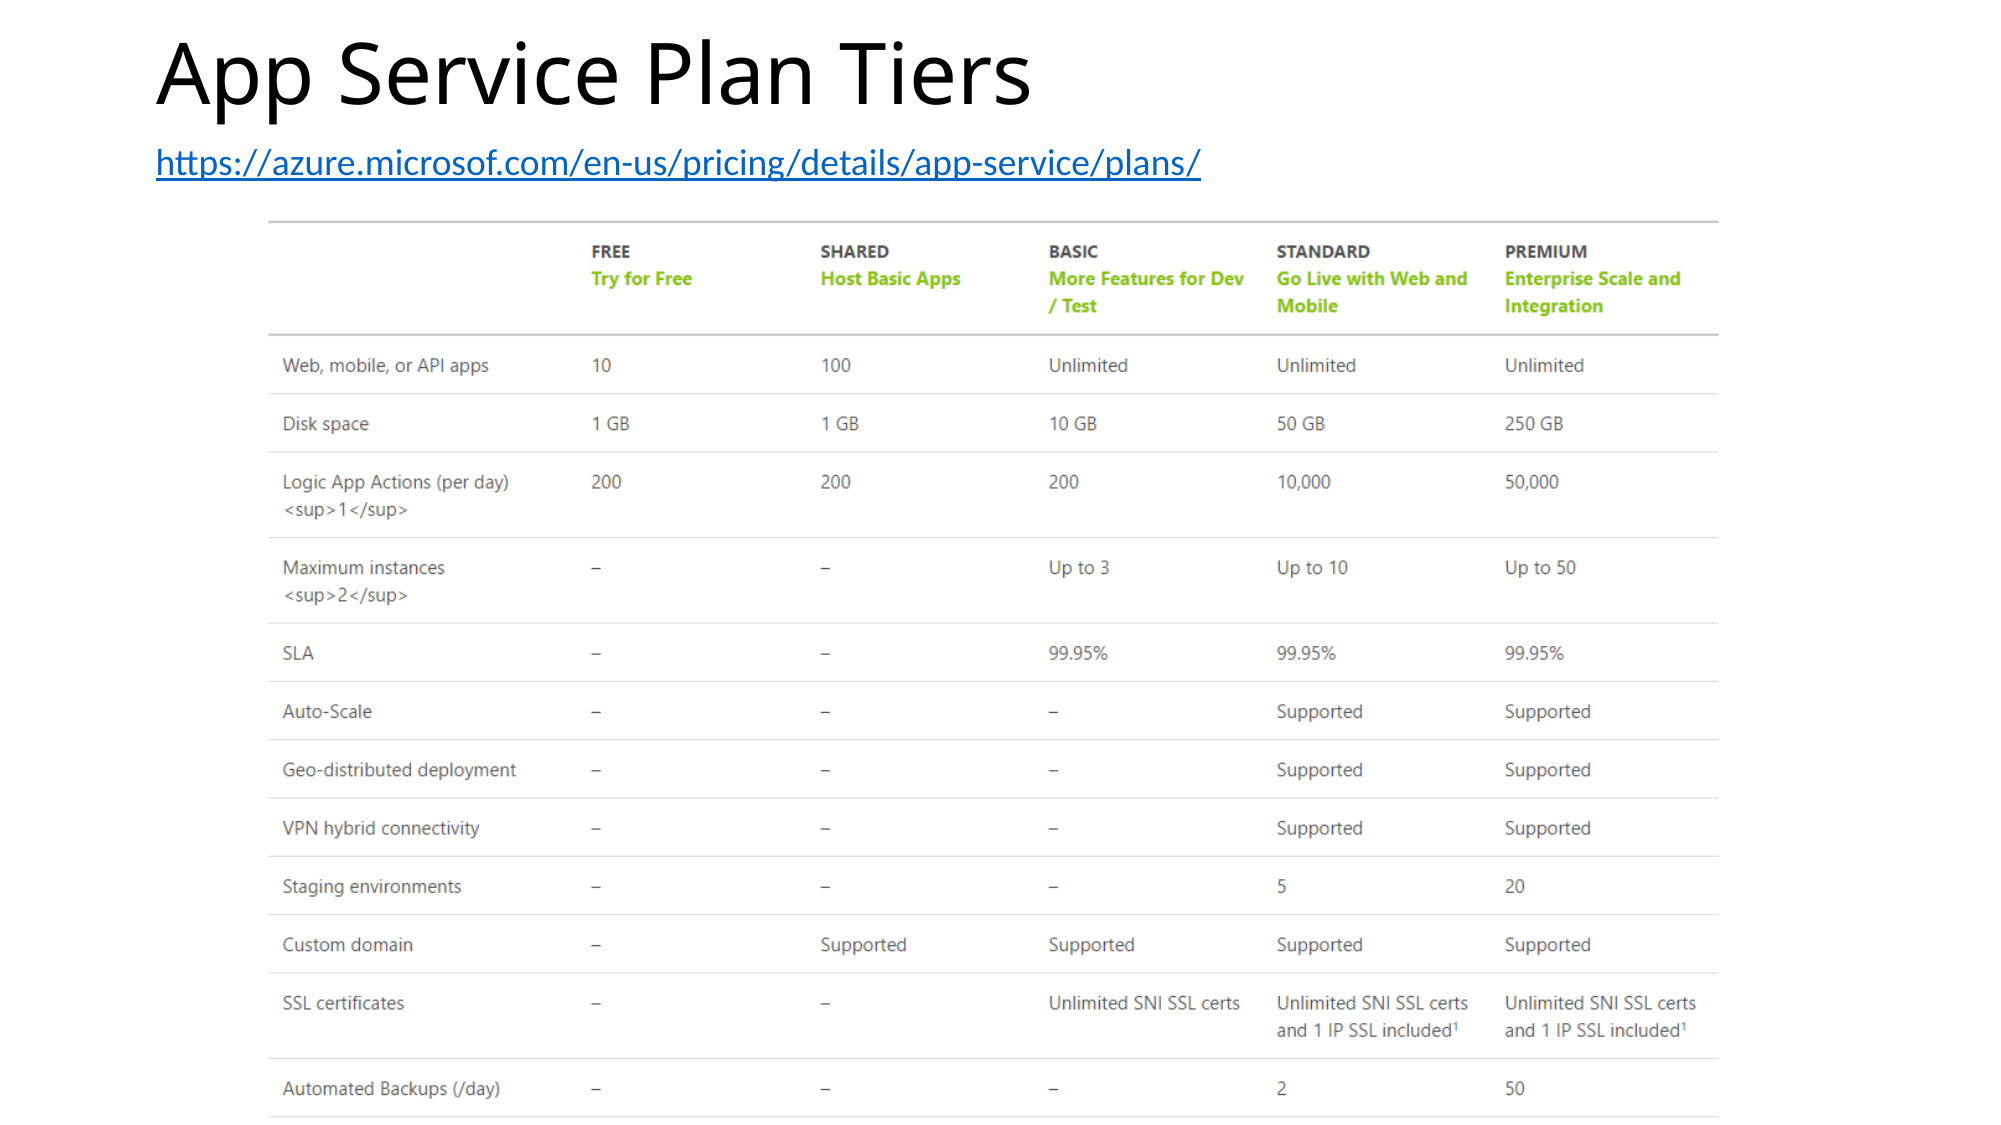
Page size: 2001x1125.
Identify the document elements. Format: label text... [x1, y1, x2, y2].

text_box https://azure.microsof.com/en-us/pricing/details/app-service/plans/ [140, 130, 1234, 191]
picture [266, 217, 1725, 1125]
title App Service Plan Tiers [140, 23, 1866, 131]
